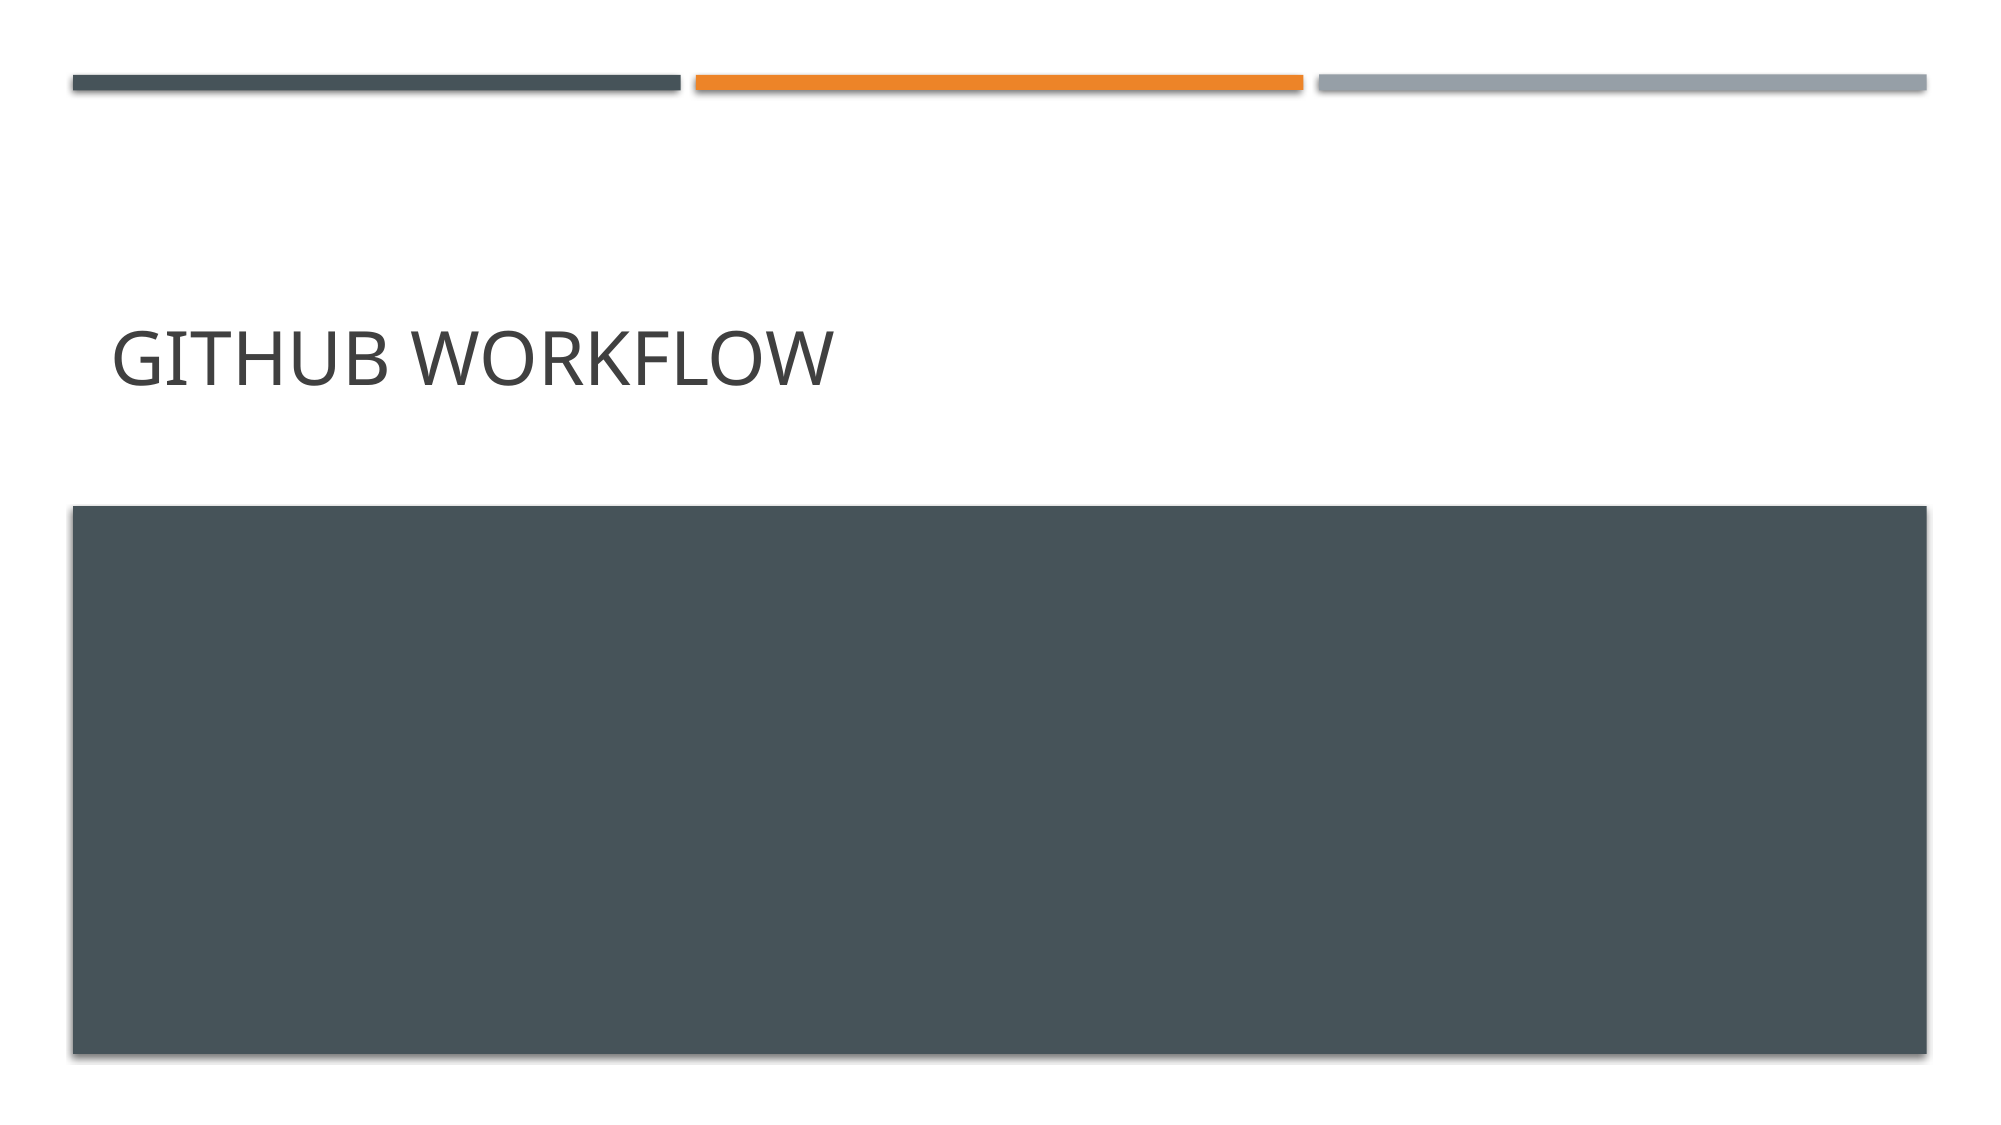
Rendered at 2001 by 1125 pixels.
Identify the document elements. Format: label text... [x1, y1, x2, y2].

title GitHub Workflow [95, 167, 1899, 410]
